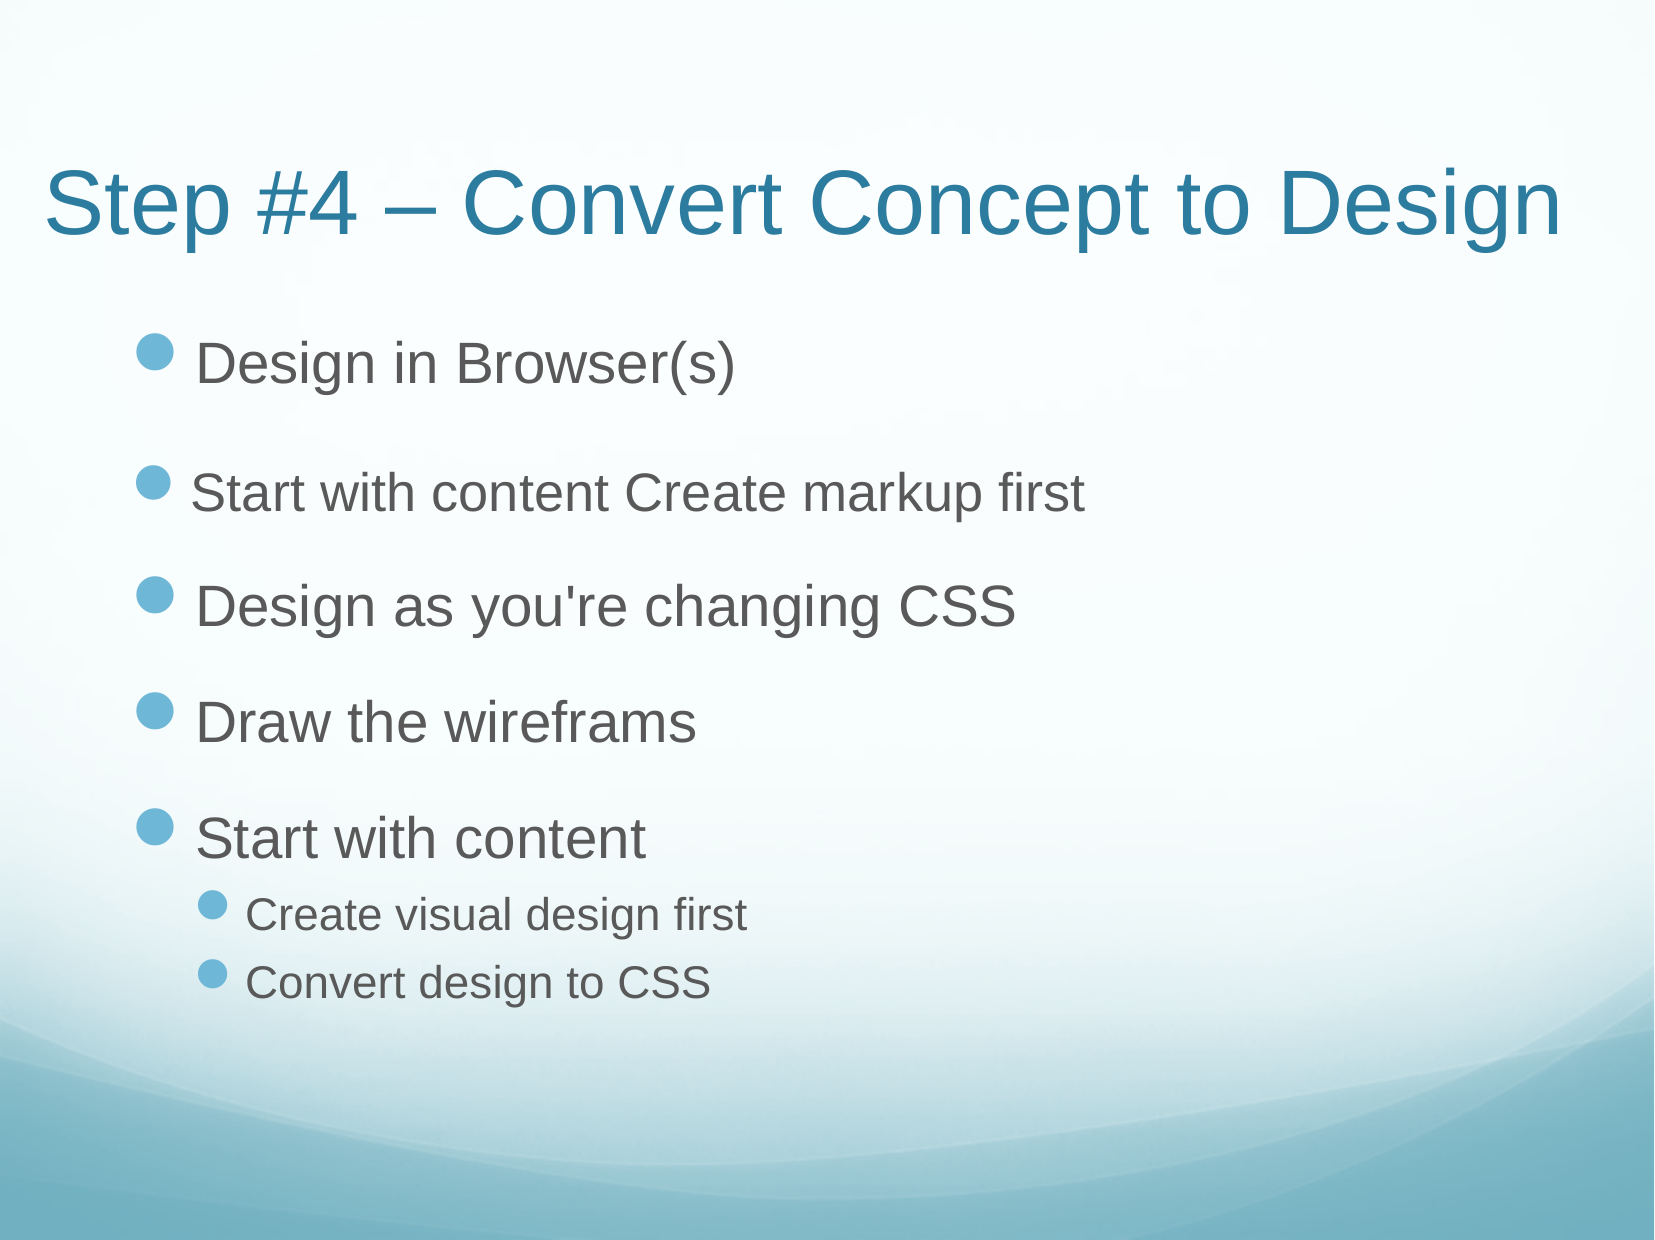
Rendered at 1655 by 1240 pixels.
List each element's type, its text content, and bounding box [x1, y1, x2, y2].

title Step #4 – Convert Concept to Design [27, 19, 1628, 262]
list Design in Browser(s) Start with content Create markup first Design as you're changing CSS Draw the wireframs Start with content Create visual design first Convert design to CSS [114, 307, 1570, 1093]
